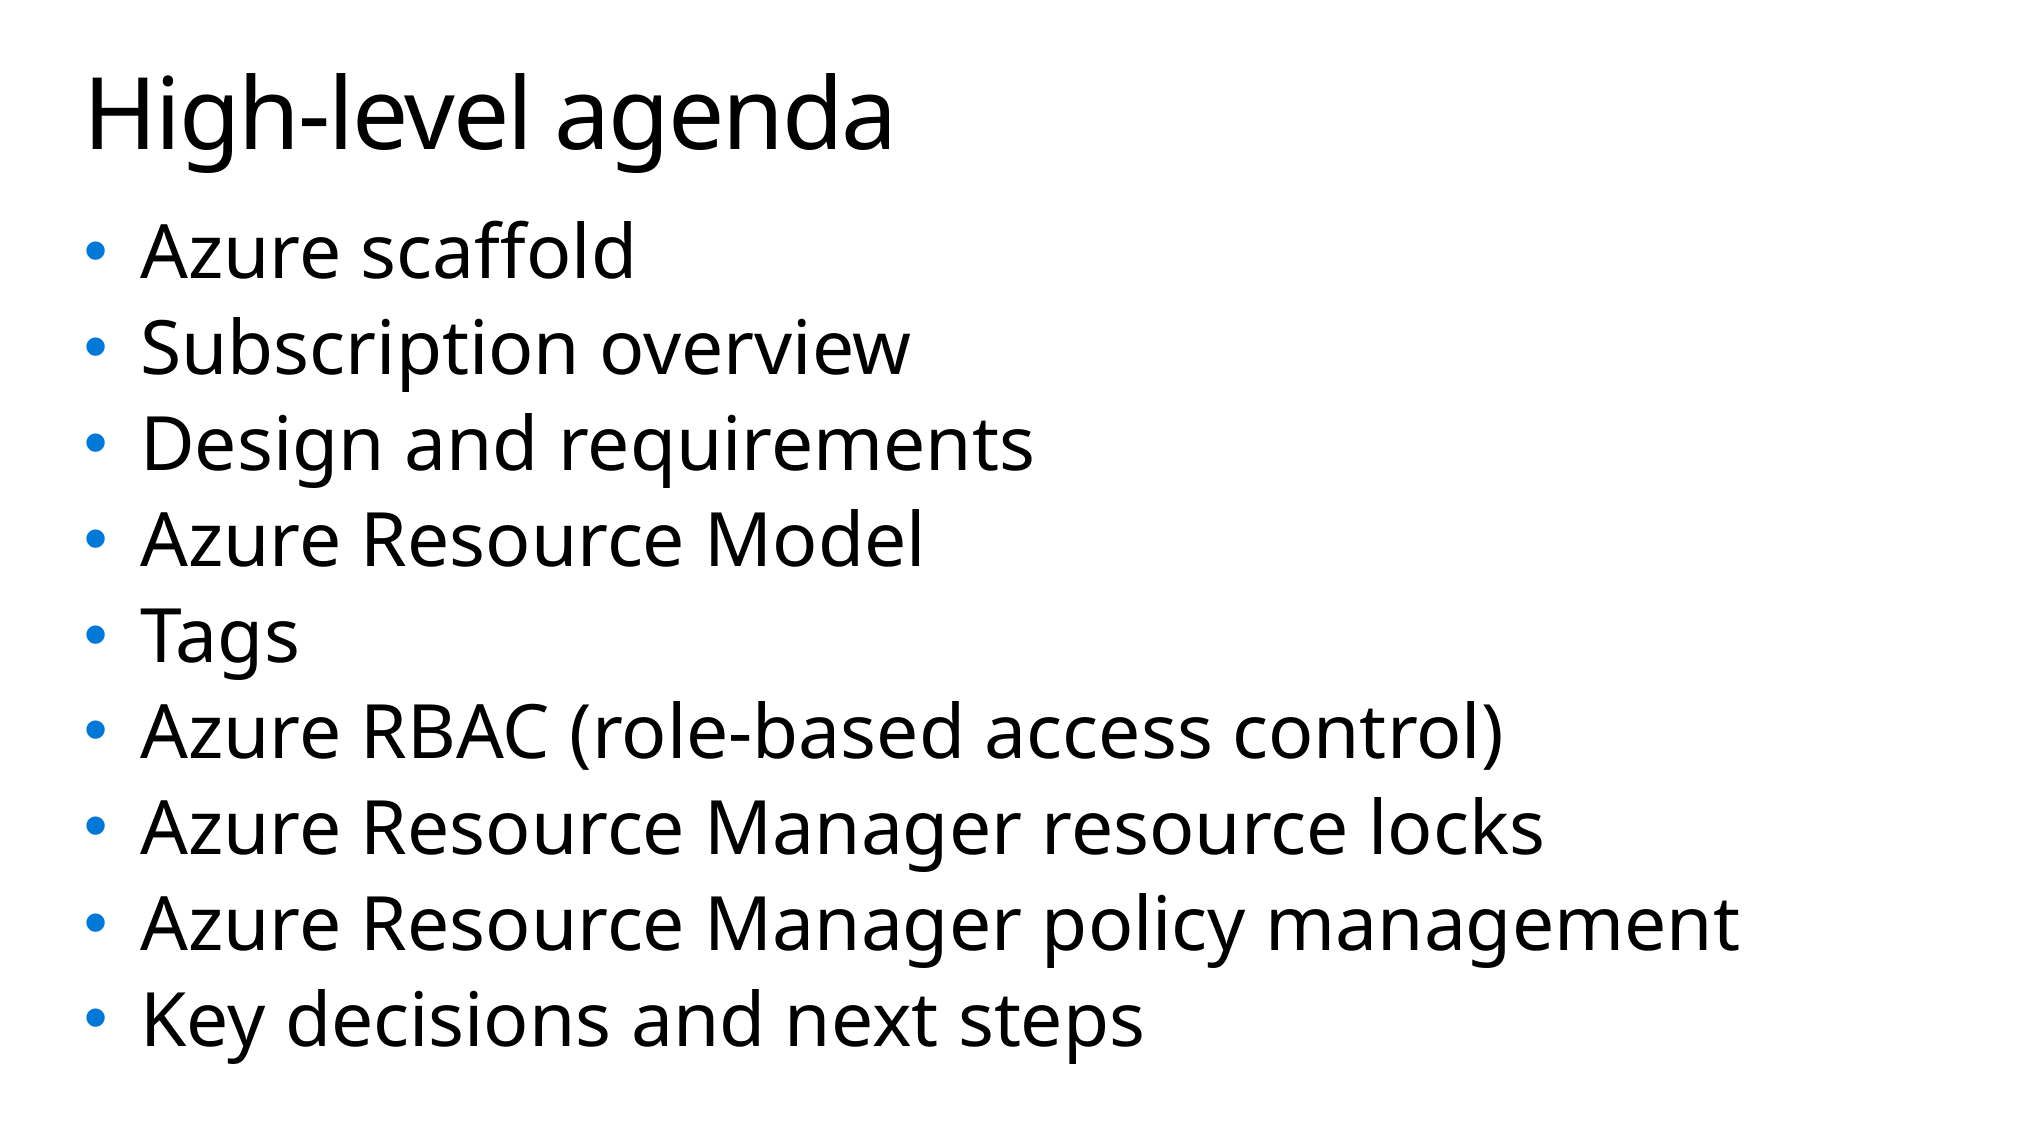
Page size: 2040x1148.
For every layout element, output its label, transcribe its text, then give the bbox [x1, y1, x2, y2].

list Azure scaffold Subscription overview Design and requirements Azure Resource Model Tags Azure RBAC (role-based access control) Azure Resource Manager resource locks Azure Resource Manager policy management Key decisions and next steps [60, 199, 1980, 1111]
title High-level agenda [60, 48, 1980, 199]
